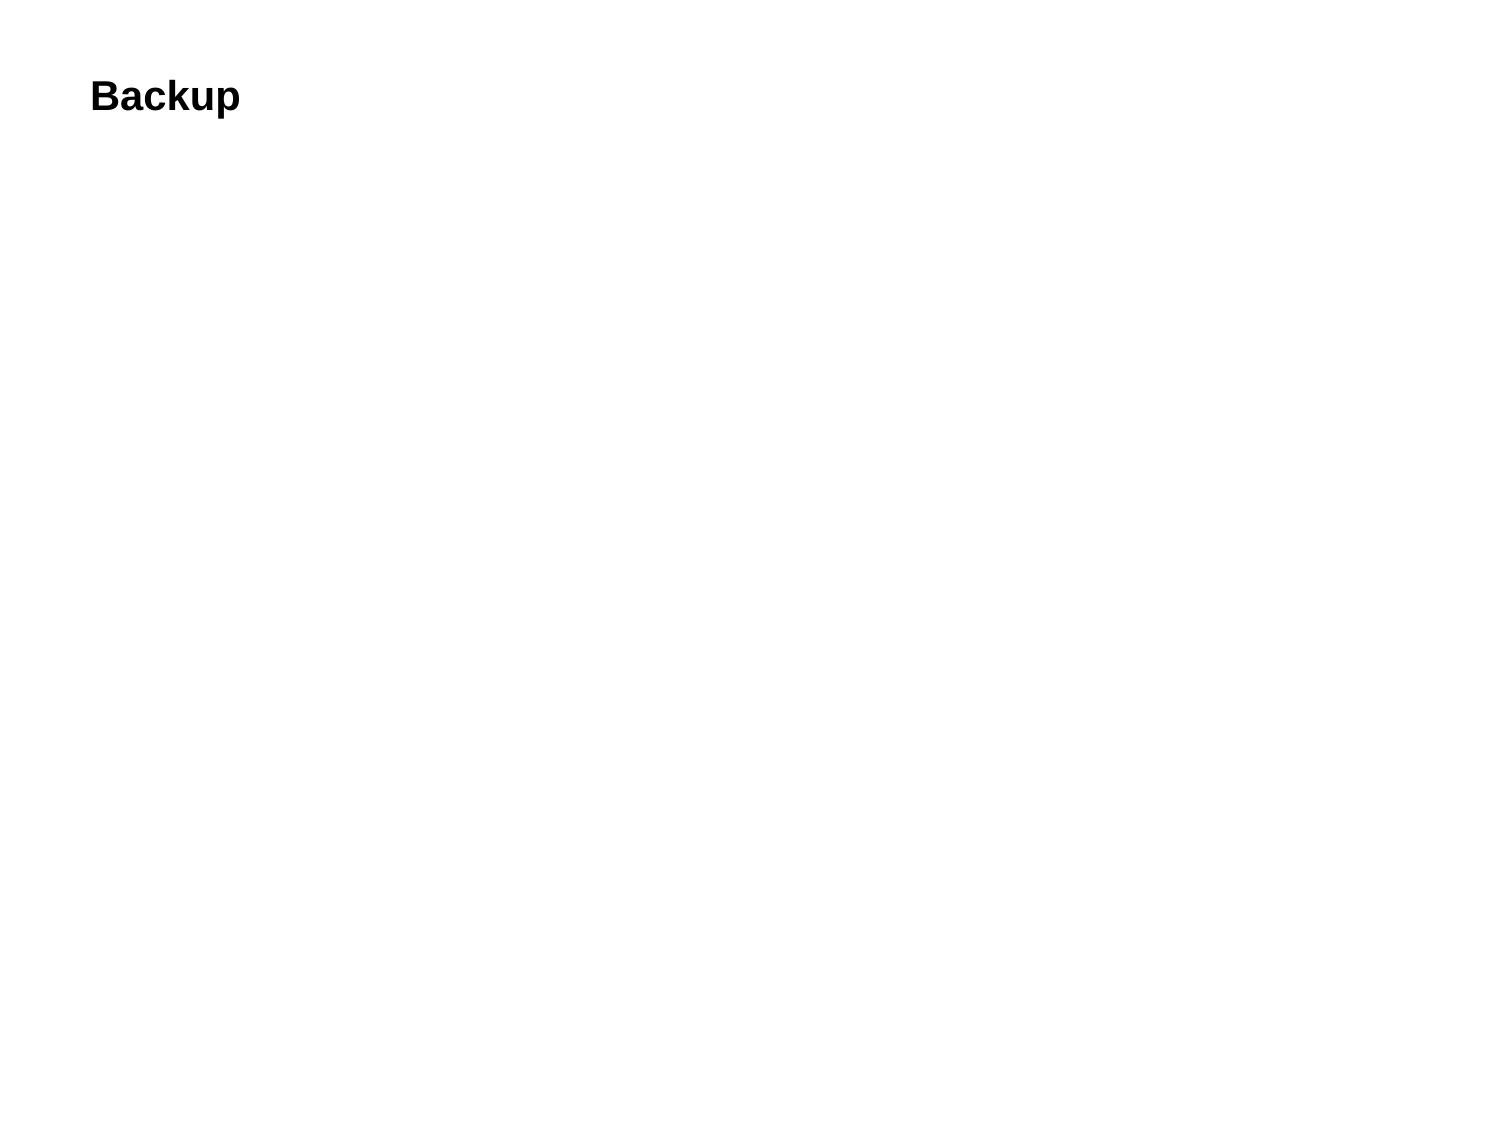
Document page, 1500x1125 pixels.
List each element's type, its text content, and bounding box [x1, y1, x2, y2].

title Backup [75, 45, 1425, 144]
